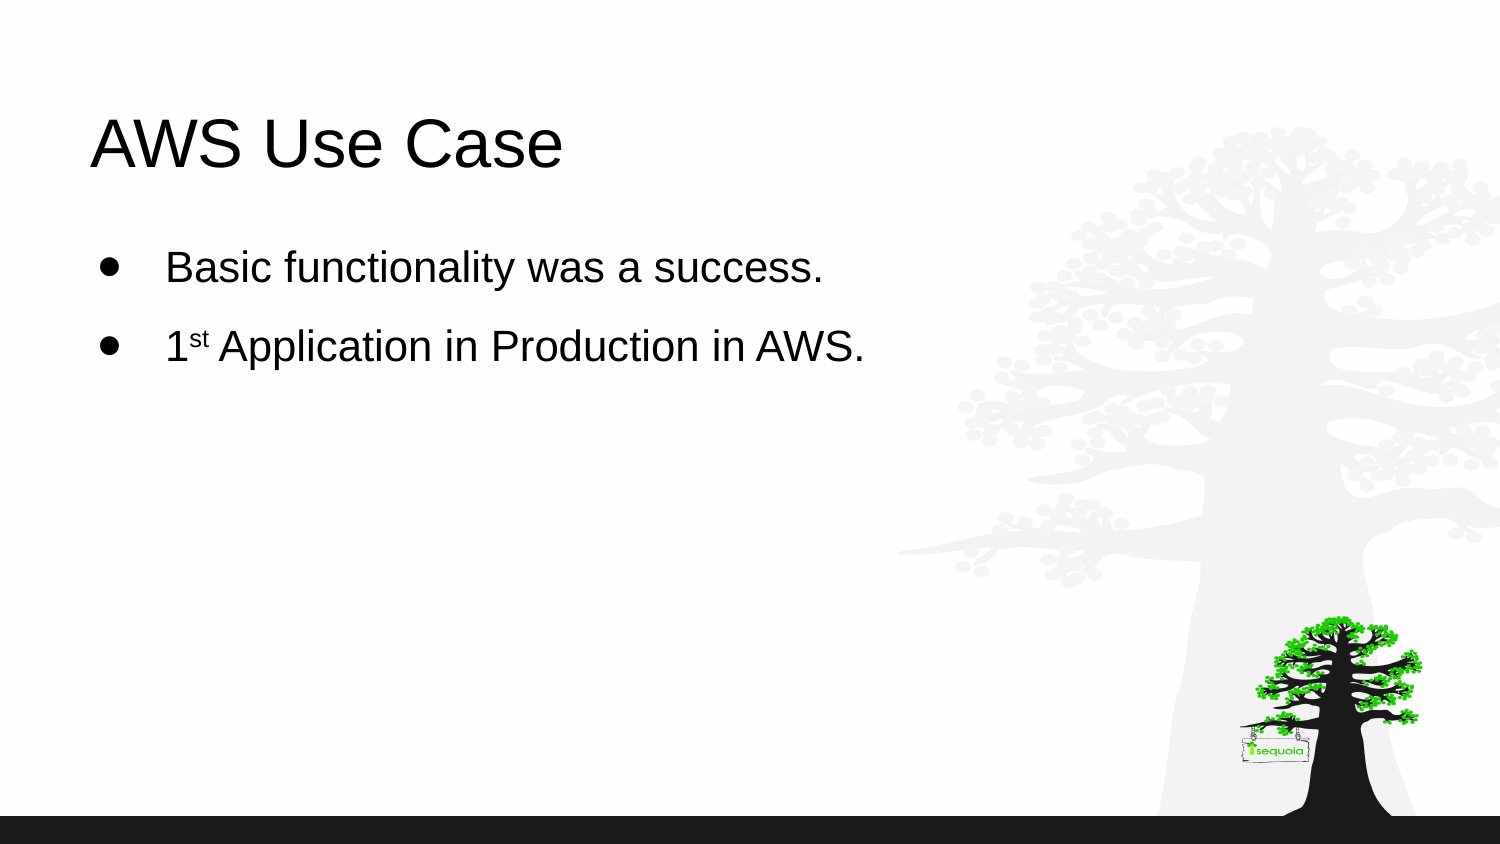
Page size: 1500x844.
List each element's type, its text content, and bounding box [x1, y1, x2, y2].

picture [0, 0, 1500, 844]
title AWS Use Case [75, 16, 1350, 198]
list Basic functionality was a success. 1st Application in Production in AWS. [75, 197, 1425, 687]
